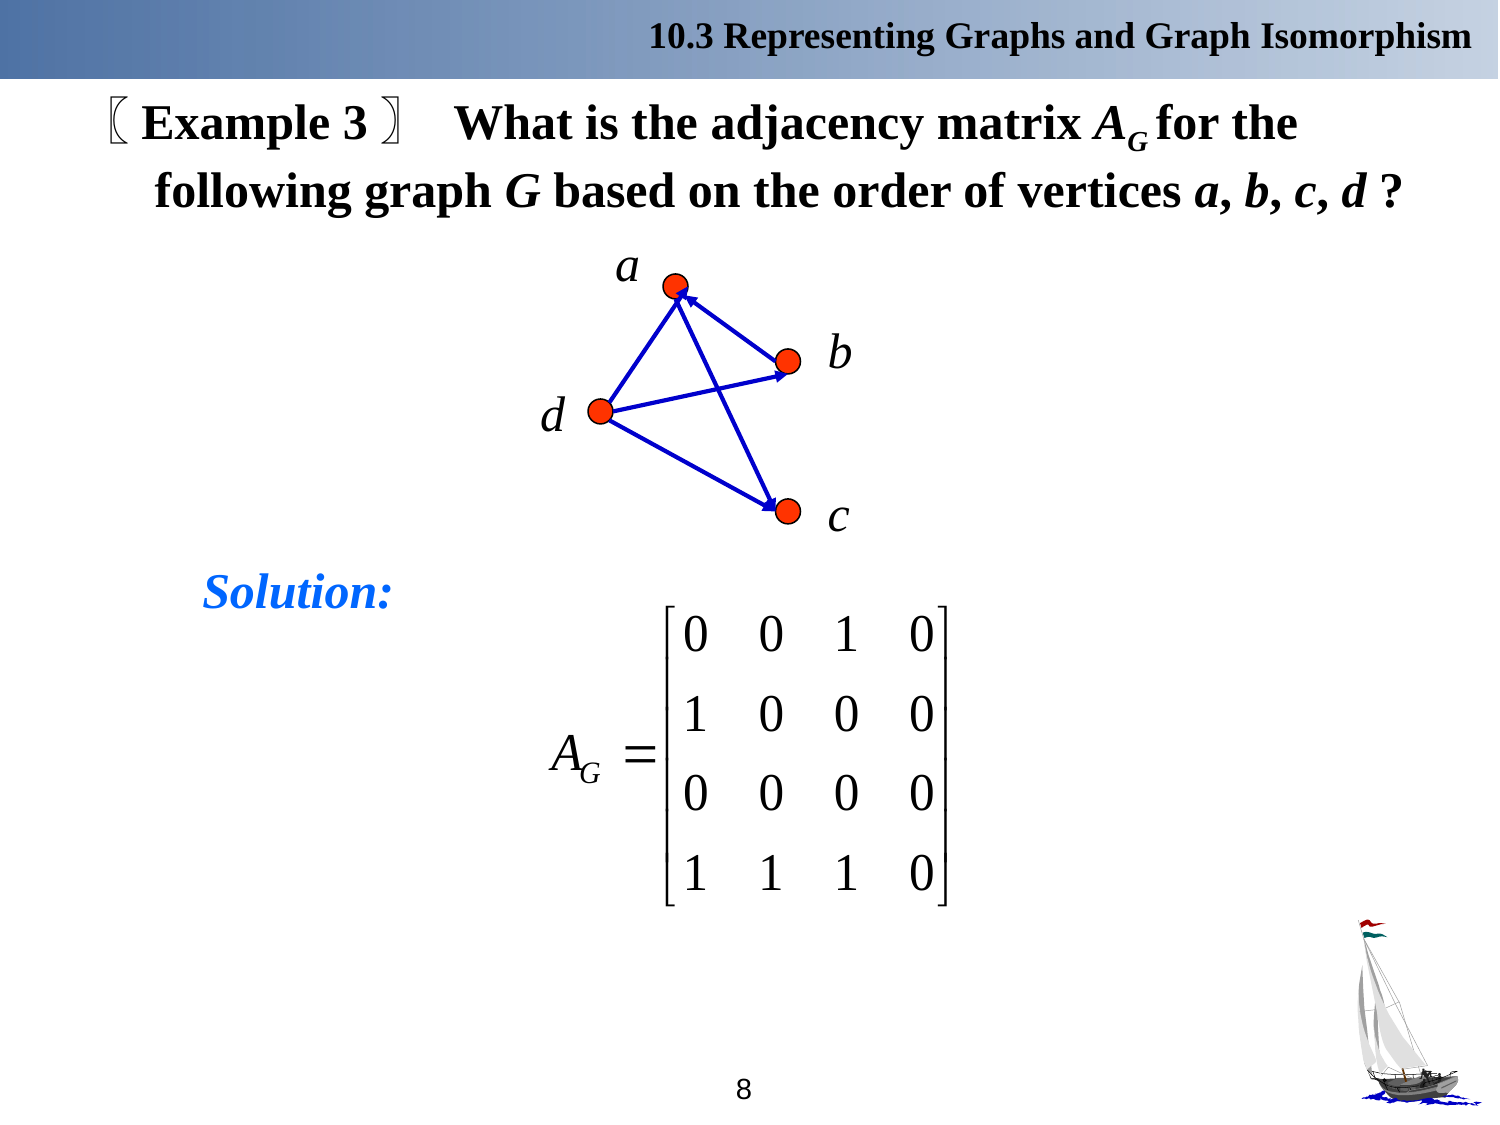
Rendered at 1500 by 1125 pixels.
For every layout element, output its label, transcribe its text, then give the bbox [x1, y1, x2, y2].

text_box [525, 223, 914, 550]
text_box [538, 597, 965, 914]
picture [0, 1, 1500, 79]
text_box Solution: [187, 550, 1000, 639]
text_box 〖Example 3〗 What is the adjacency matrix AG for the following graph G based on the order of vertices a, b, c, d ? [64, 81, 1436, 225]
text_box 10.3 Representing Graphs and Graph Isomorphism [608, 0, 1500, 67]
slide_number 8 [666, 1049, 768, 1125]
